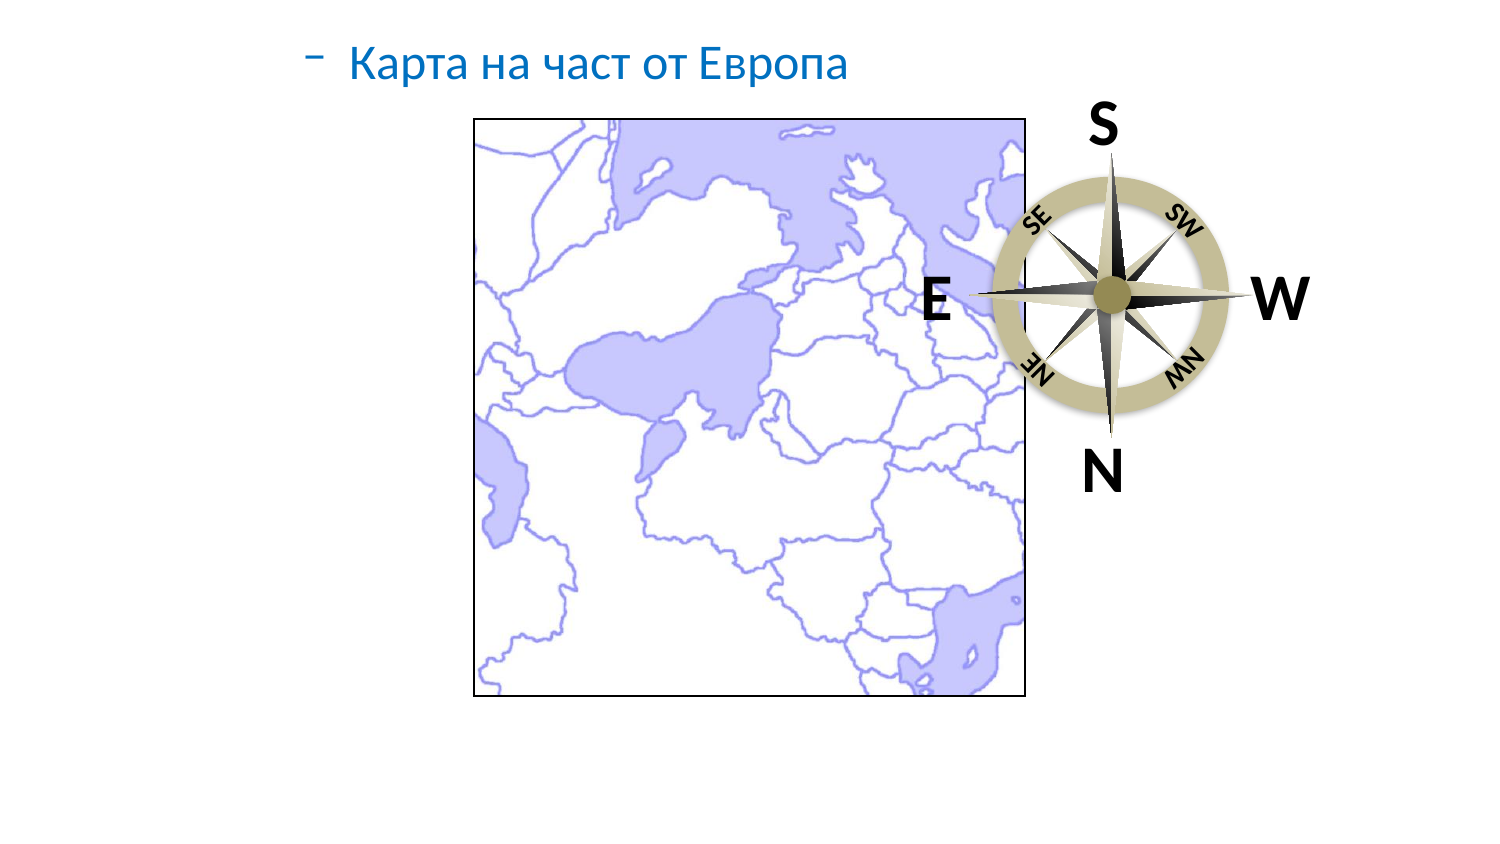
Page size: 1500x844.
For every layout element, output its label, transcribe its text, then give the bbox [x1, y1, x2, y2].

picture [474, 120, 1025, 696]
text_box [912, 71, 1315, 516]
list Карта на част от Европа [212, 21, 1500, 797]
